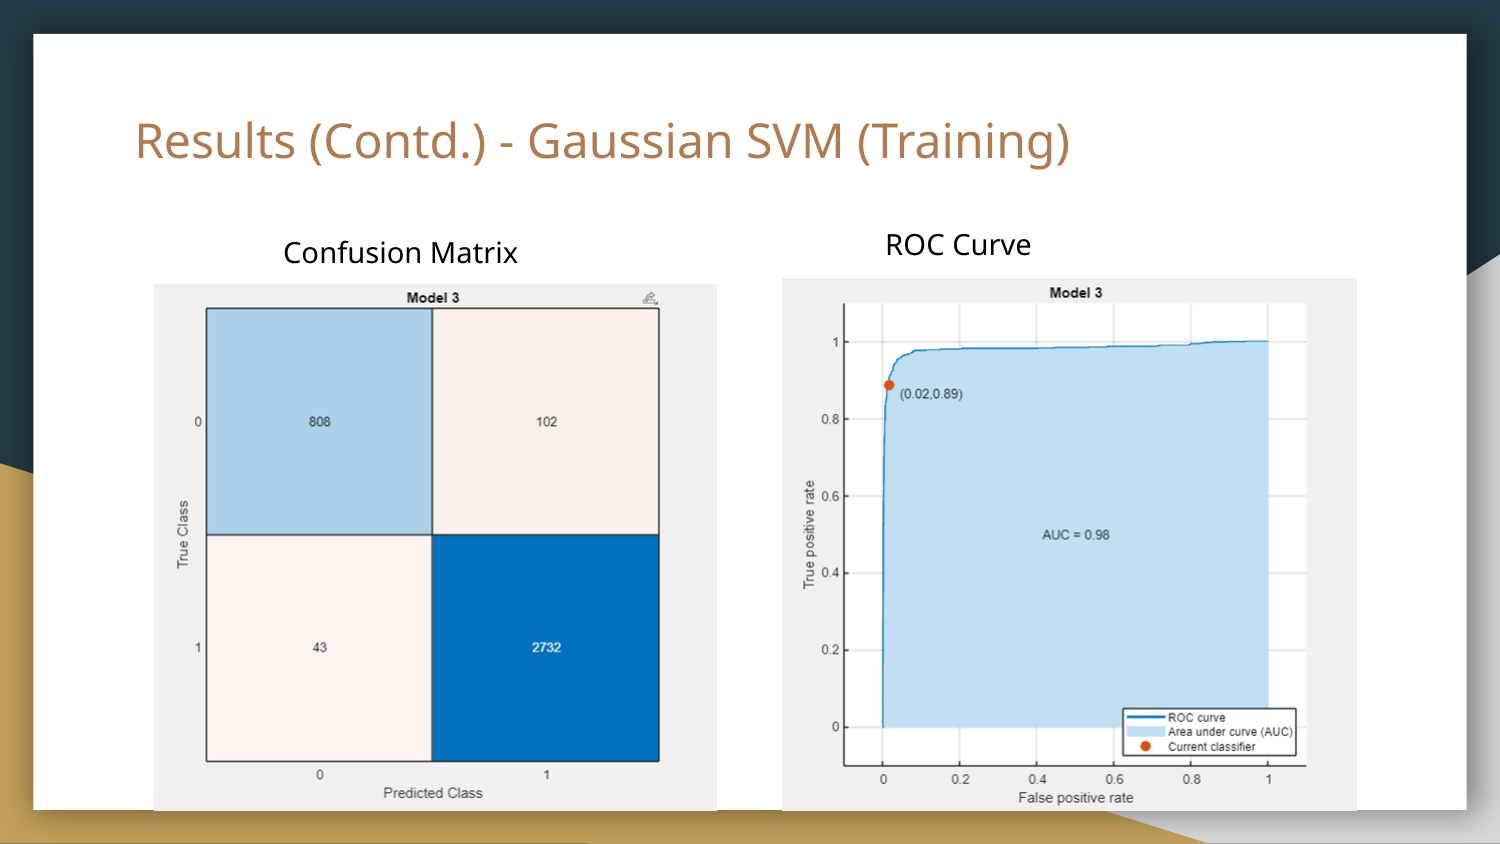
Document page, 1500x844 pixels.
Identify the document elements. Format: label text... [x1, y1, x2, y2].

title Results (Contd.) - Gaussian SVM (Training) [119, 95, 1381, 184]
text_box ROC Curve [870, 210, 1175, 276]
picture [782, 278, 1358, 811]
picture [154, 284, 718, 811]
text_box Confusion Matrix [268, 218, 573, 282]
